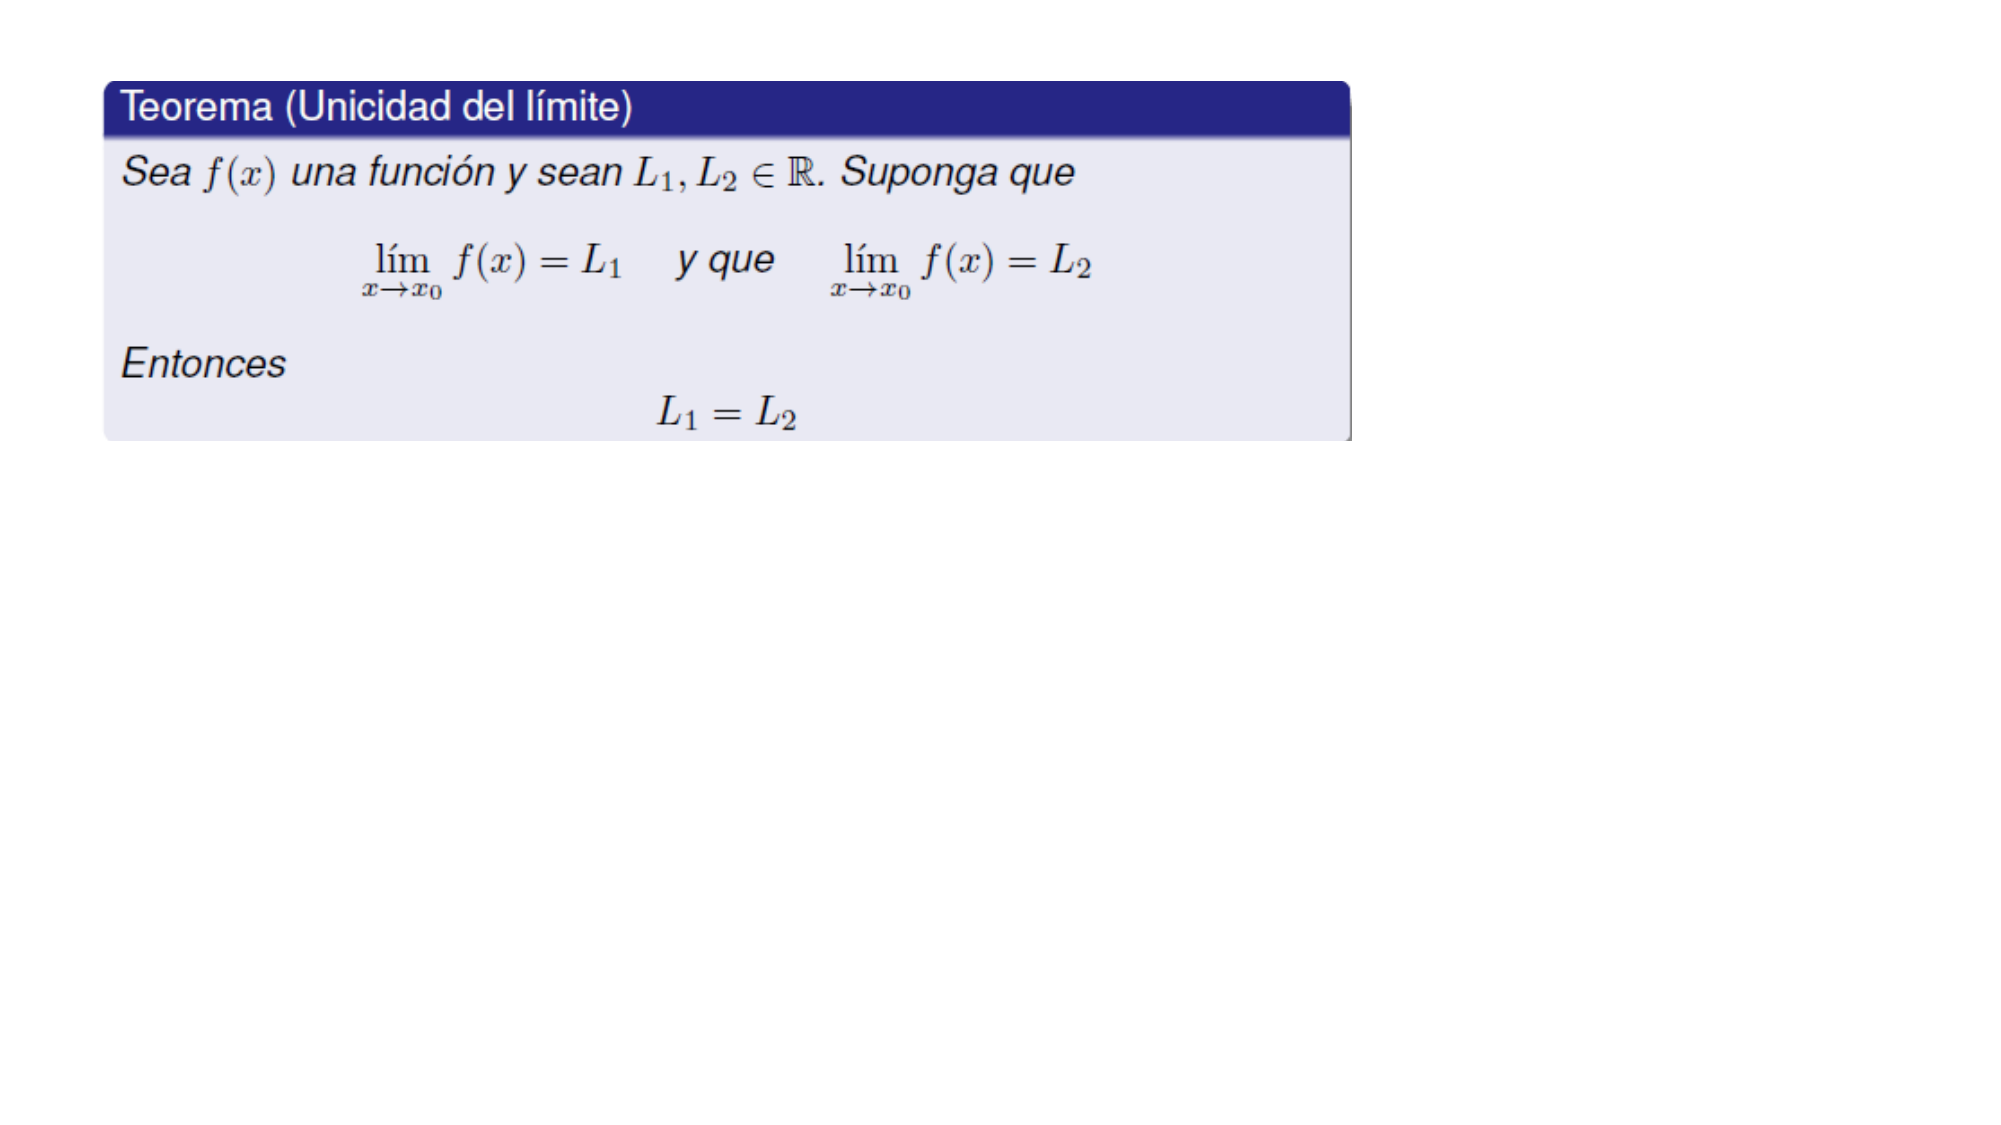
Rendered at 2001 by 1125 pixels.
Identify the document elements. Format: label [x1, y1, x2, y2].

picture [99, 81, 1352, 441]
